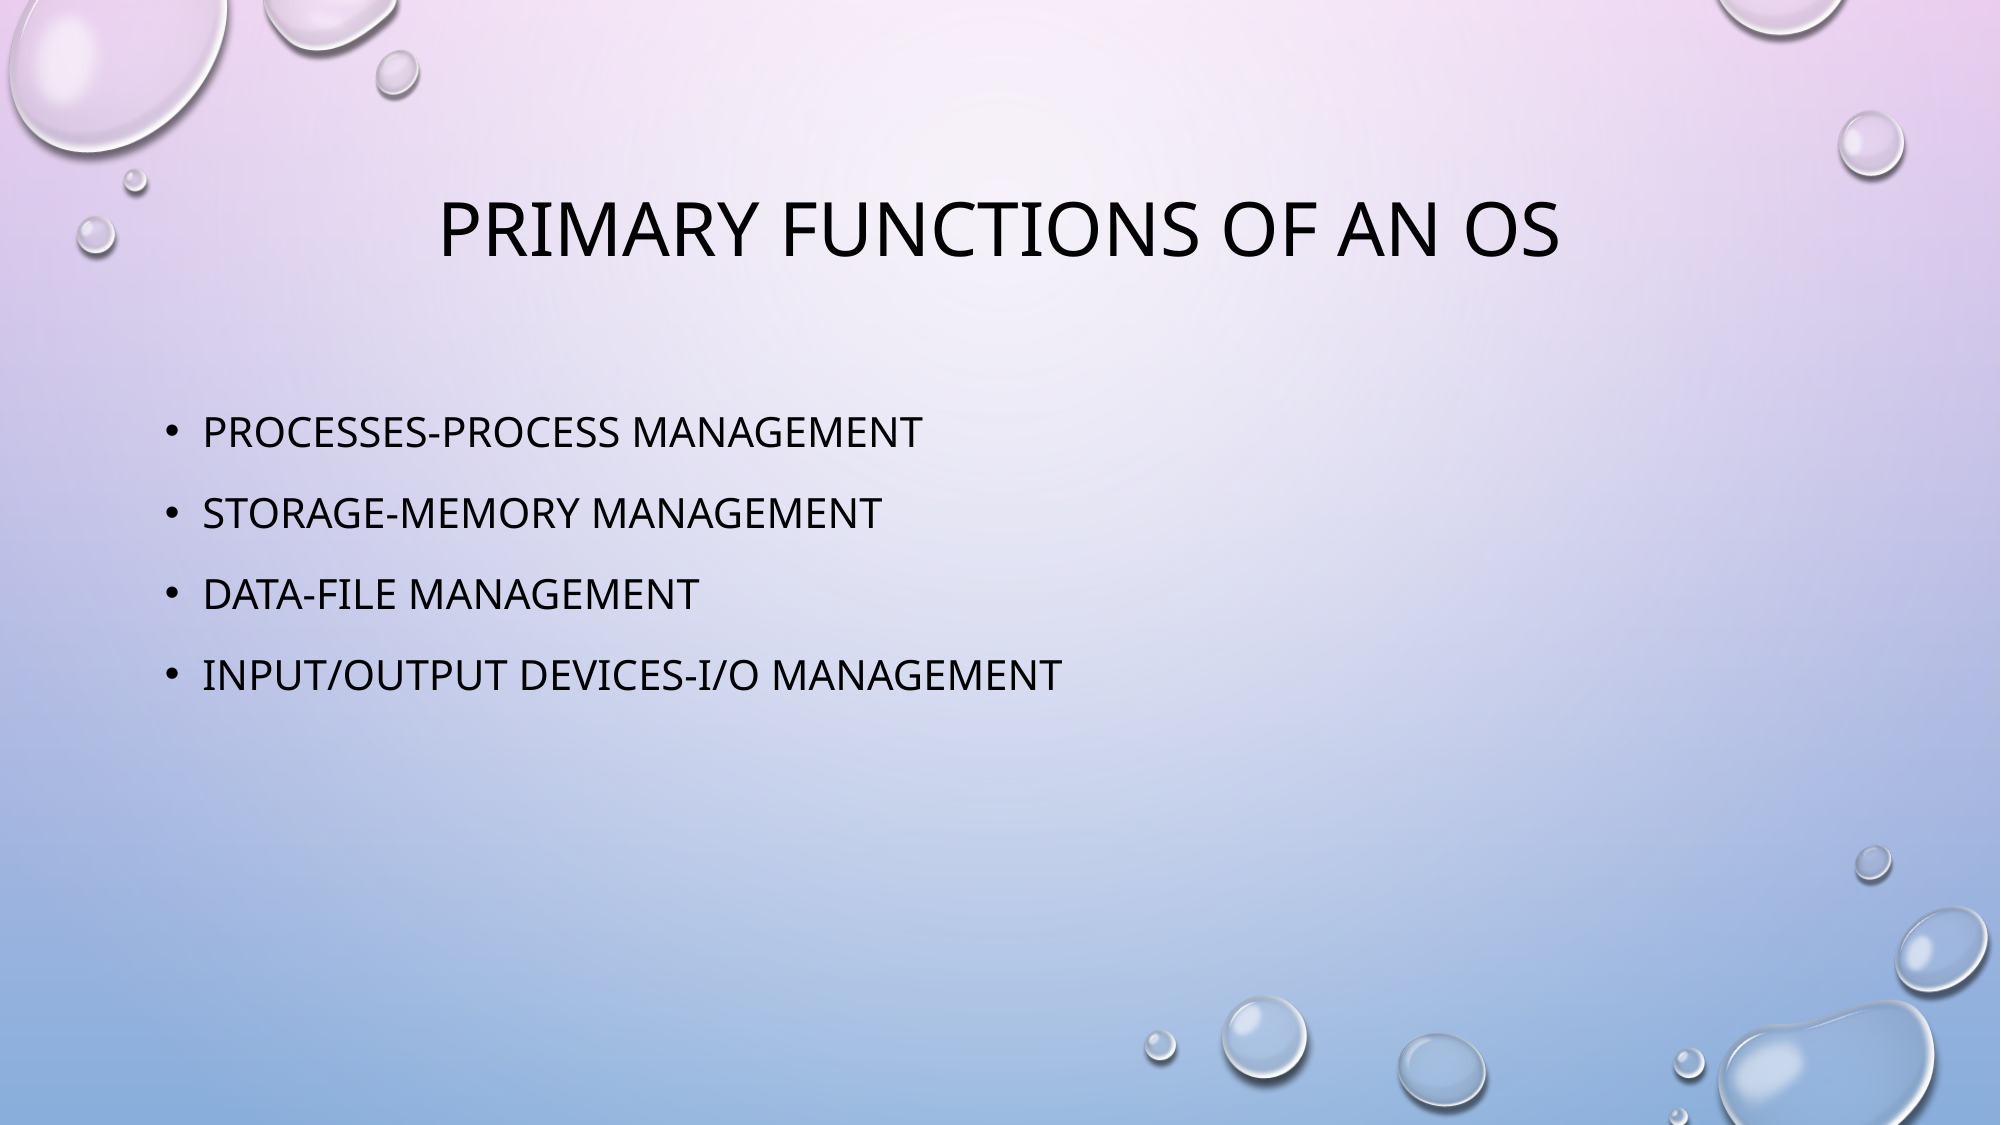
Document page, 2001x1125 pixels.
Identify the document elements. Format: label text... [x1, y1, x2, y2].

picture [0, 0, 2000, 1125]
list Processes-process management Storage-memory management Data-file management Input/output devices-i/o management [149, 388, 1850, 950]
title Primary functions of an os [149, 101, 1851, 364]
